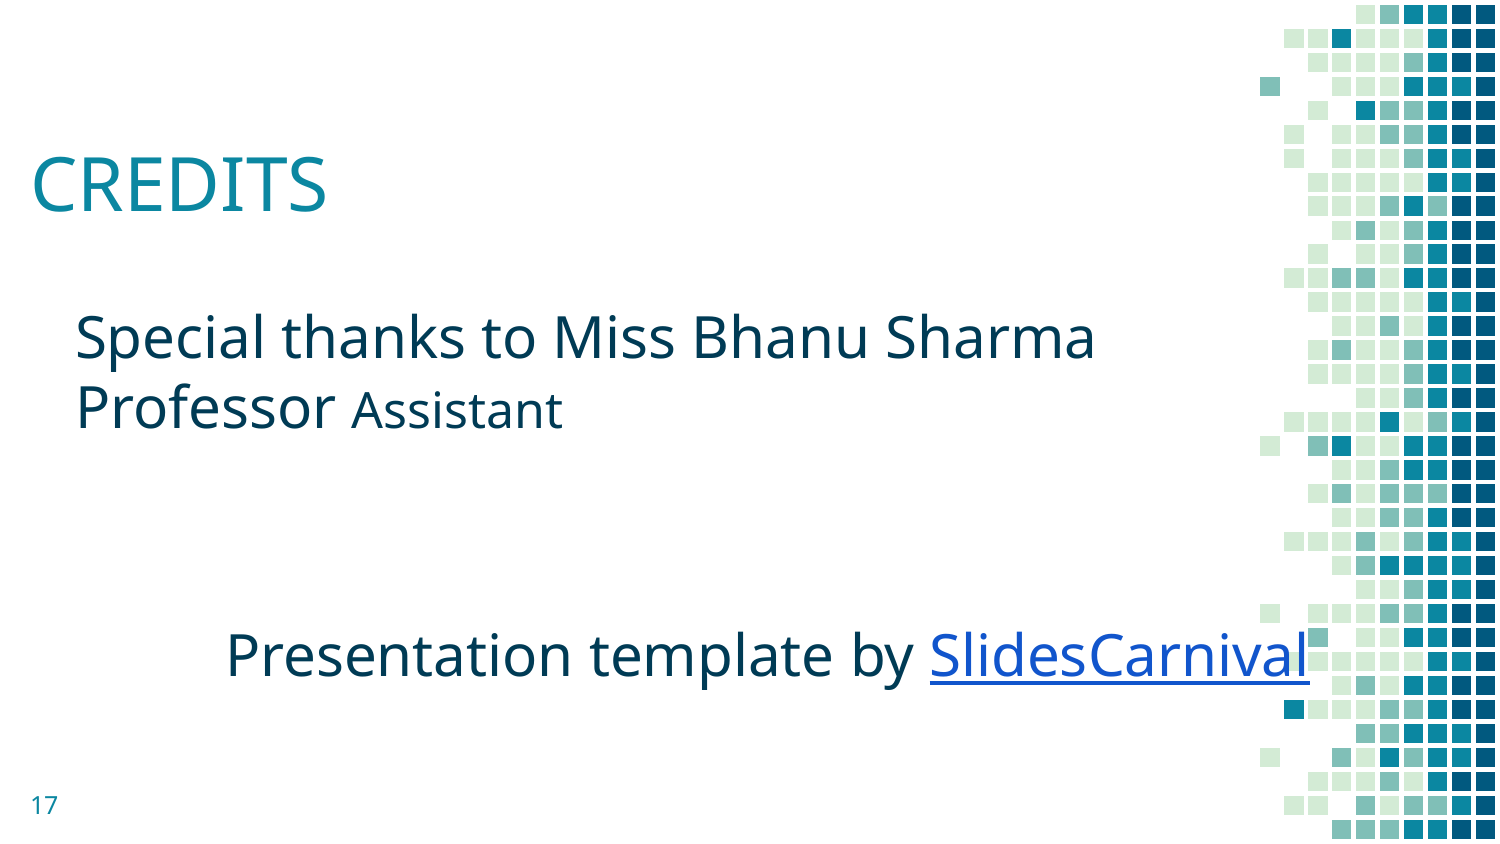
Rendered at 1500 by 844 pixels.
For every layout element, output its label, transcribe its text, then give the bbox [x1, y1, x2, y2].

slide_number 17 [15, 774, 105, 839]
list Special thanks to Miss Bhanu Sharma Professor Assistant Presentation template by SlidesCarnival [60, 285, 1349, 775]
title CREDITS [15, 101, 1125, 242]
